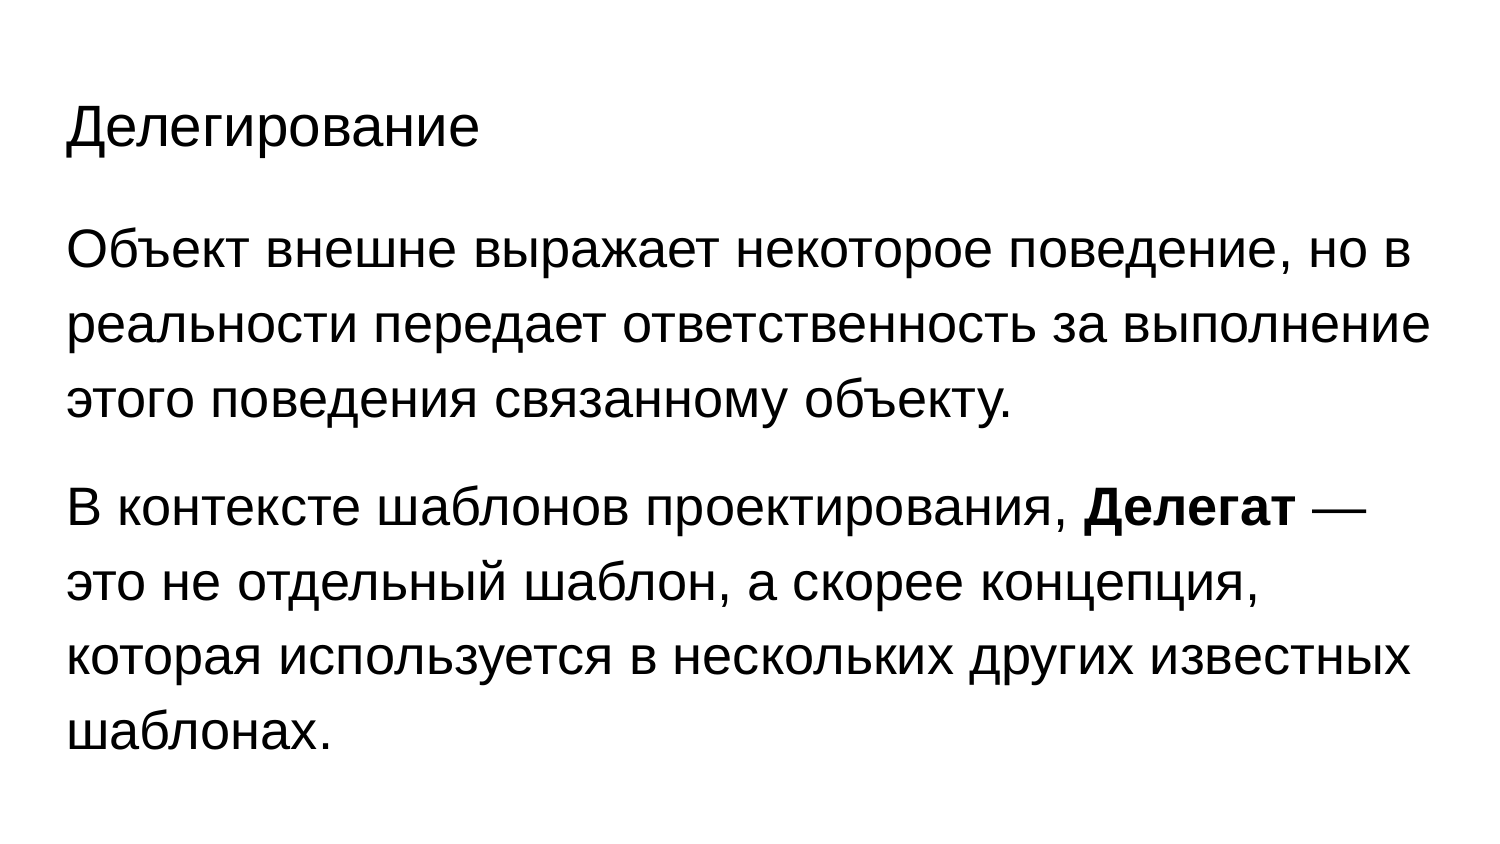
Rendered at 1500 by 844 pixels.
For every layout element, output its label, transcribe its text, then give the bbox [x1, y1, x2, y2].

list Объект внешне выражает некоторое поведение, но в реальности передает ответственность за выполнение этого поведения связанному объекту. В контексте шаблонов проектирования, Делегат — это не отдельный шаблон, а скорее концепция, которая используется в нескольких других известных шаблонах. [51, 189, 1449, 750]
title Делегирование [51, 72, 1449, 167]
